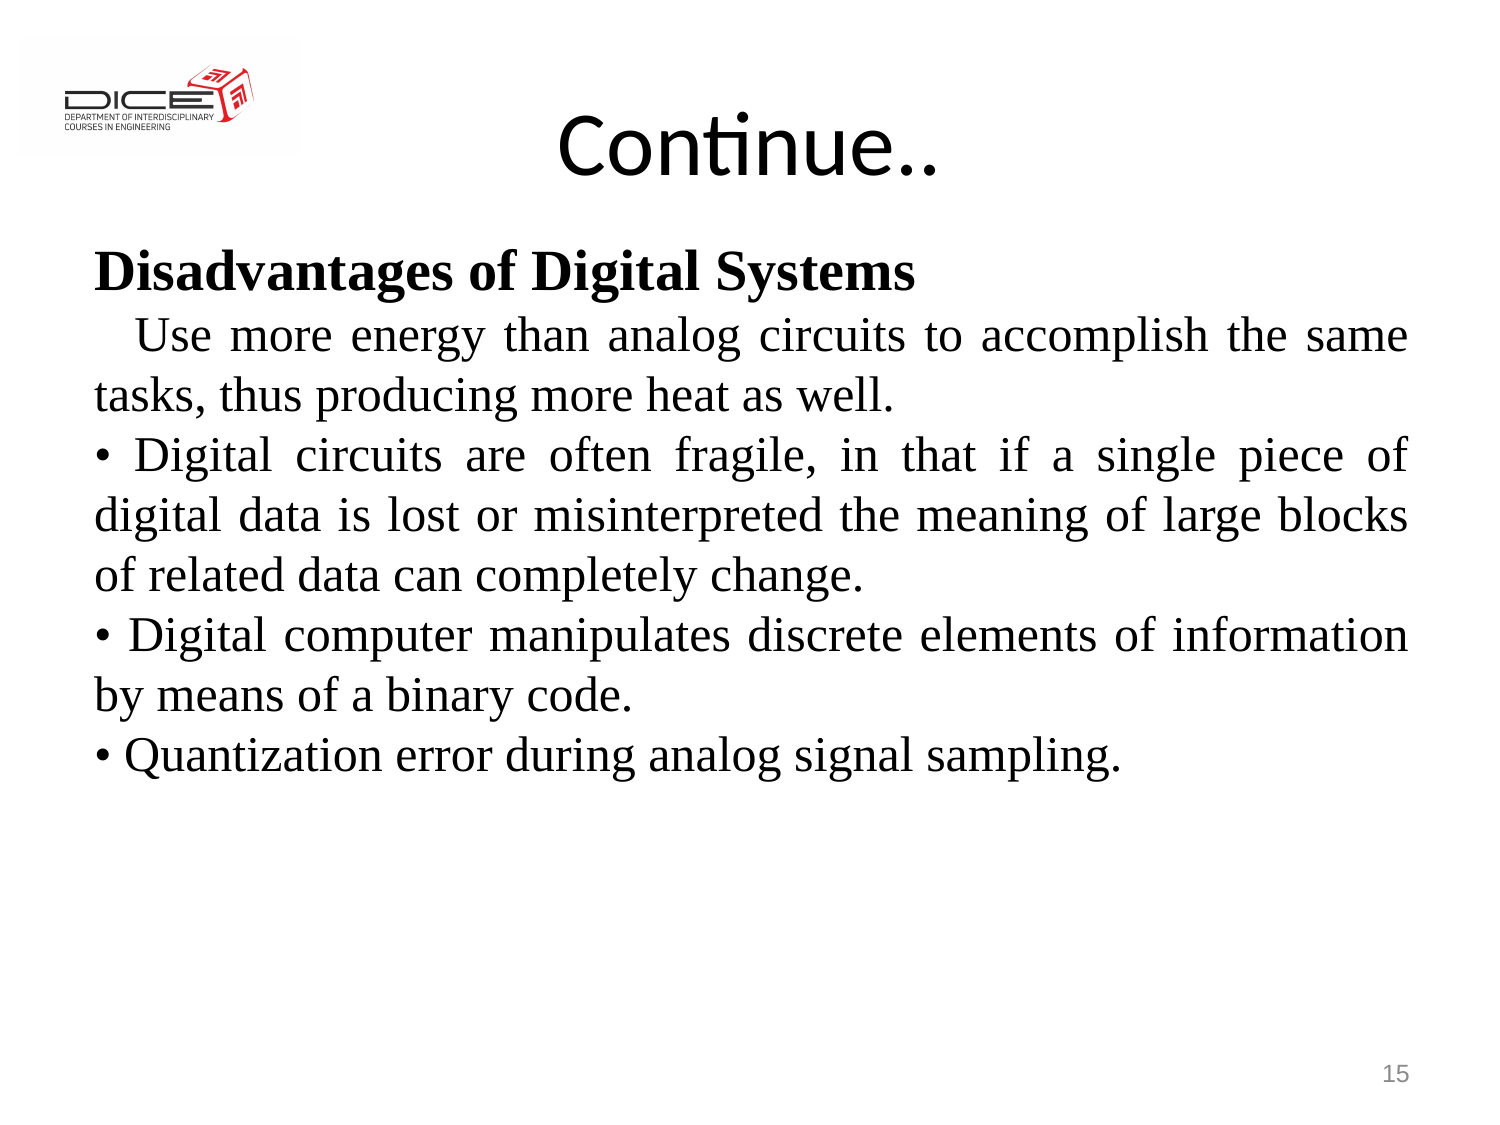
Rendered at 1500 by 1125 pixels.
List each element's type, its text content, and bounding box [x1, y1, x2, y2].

picture [18, 37, 301, 157]
title Continue.. [75, 45, 1425, 233]
slide_number 15 [1074, 1042, 1425, 1103]
text_box Disadvantages of Digital Systems Use more energy than analog circuits to accomplish the same tasks, thus producing more heat as well. • Digital circuits are often fragile, in that if a single piece of digital data is lost or misinterpreted the meaning of large blocks of related data can completely change. • Digital computer manipulates discrete elements of information by means of a binary code. • Quantization error during analog signal sampling. [79, 224, 1425, 789]
